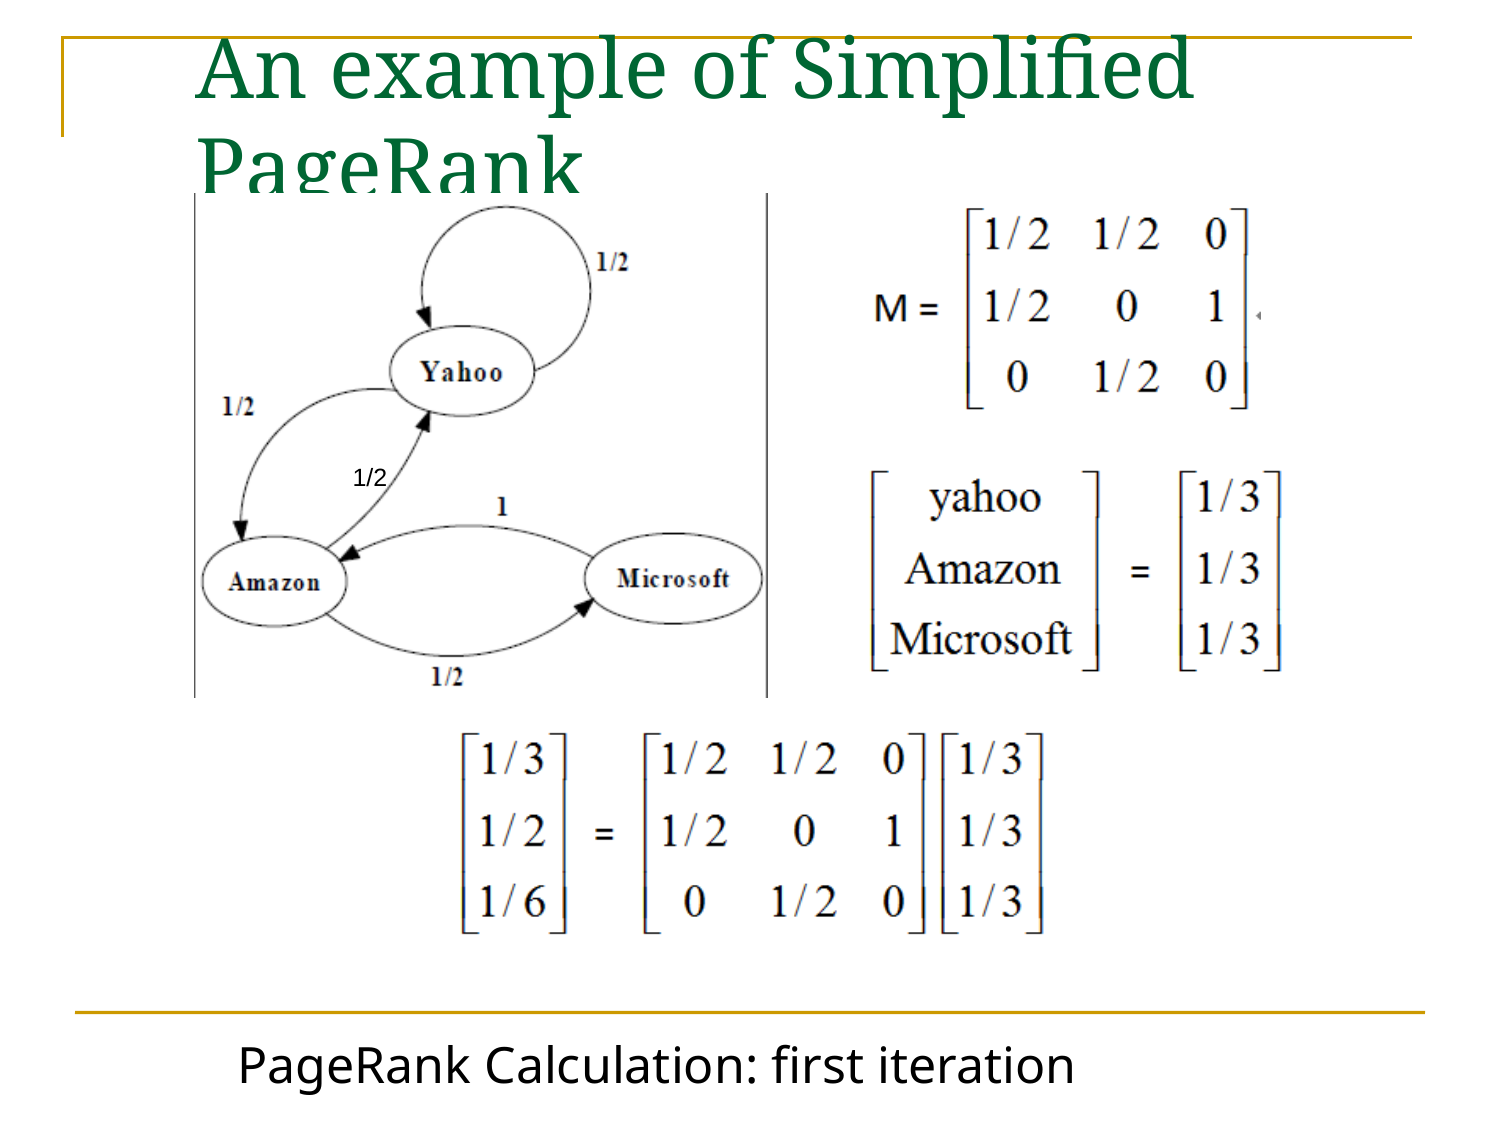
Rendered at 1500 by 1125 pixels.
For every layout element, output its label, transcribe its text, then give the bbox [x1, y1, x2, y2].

title An example of Simplified PageRank [180, 7, 1500, 195]
picture [194, 193, 768, 698]
picture [442, 712, 1050, 953]
picture [852, 453, 1291, 681]
text_box PageRank Calculation: first iteration [222, 1026, 1270, 1101]
picture [855, 185, 1262, 433]
